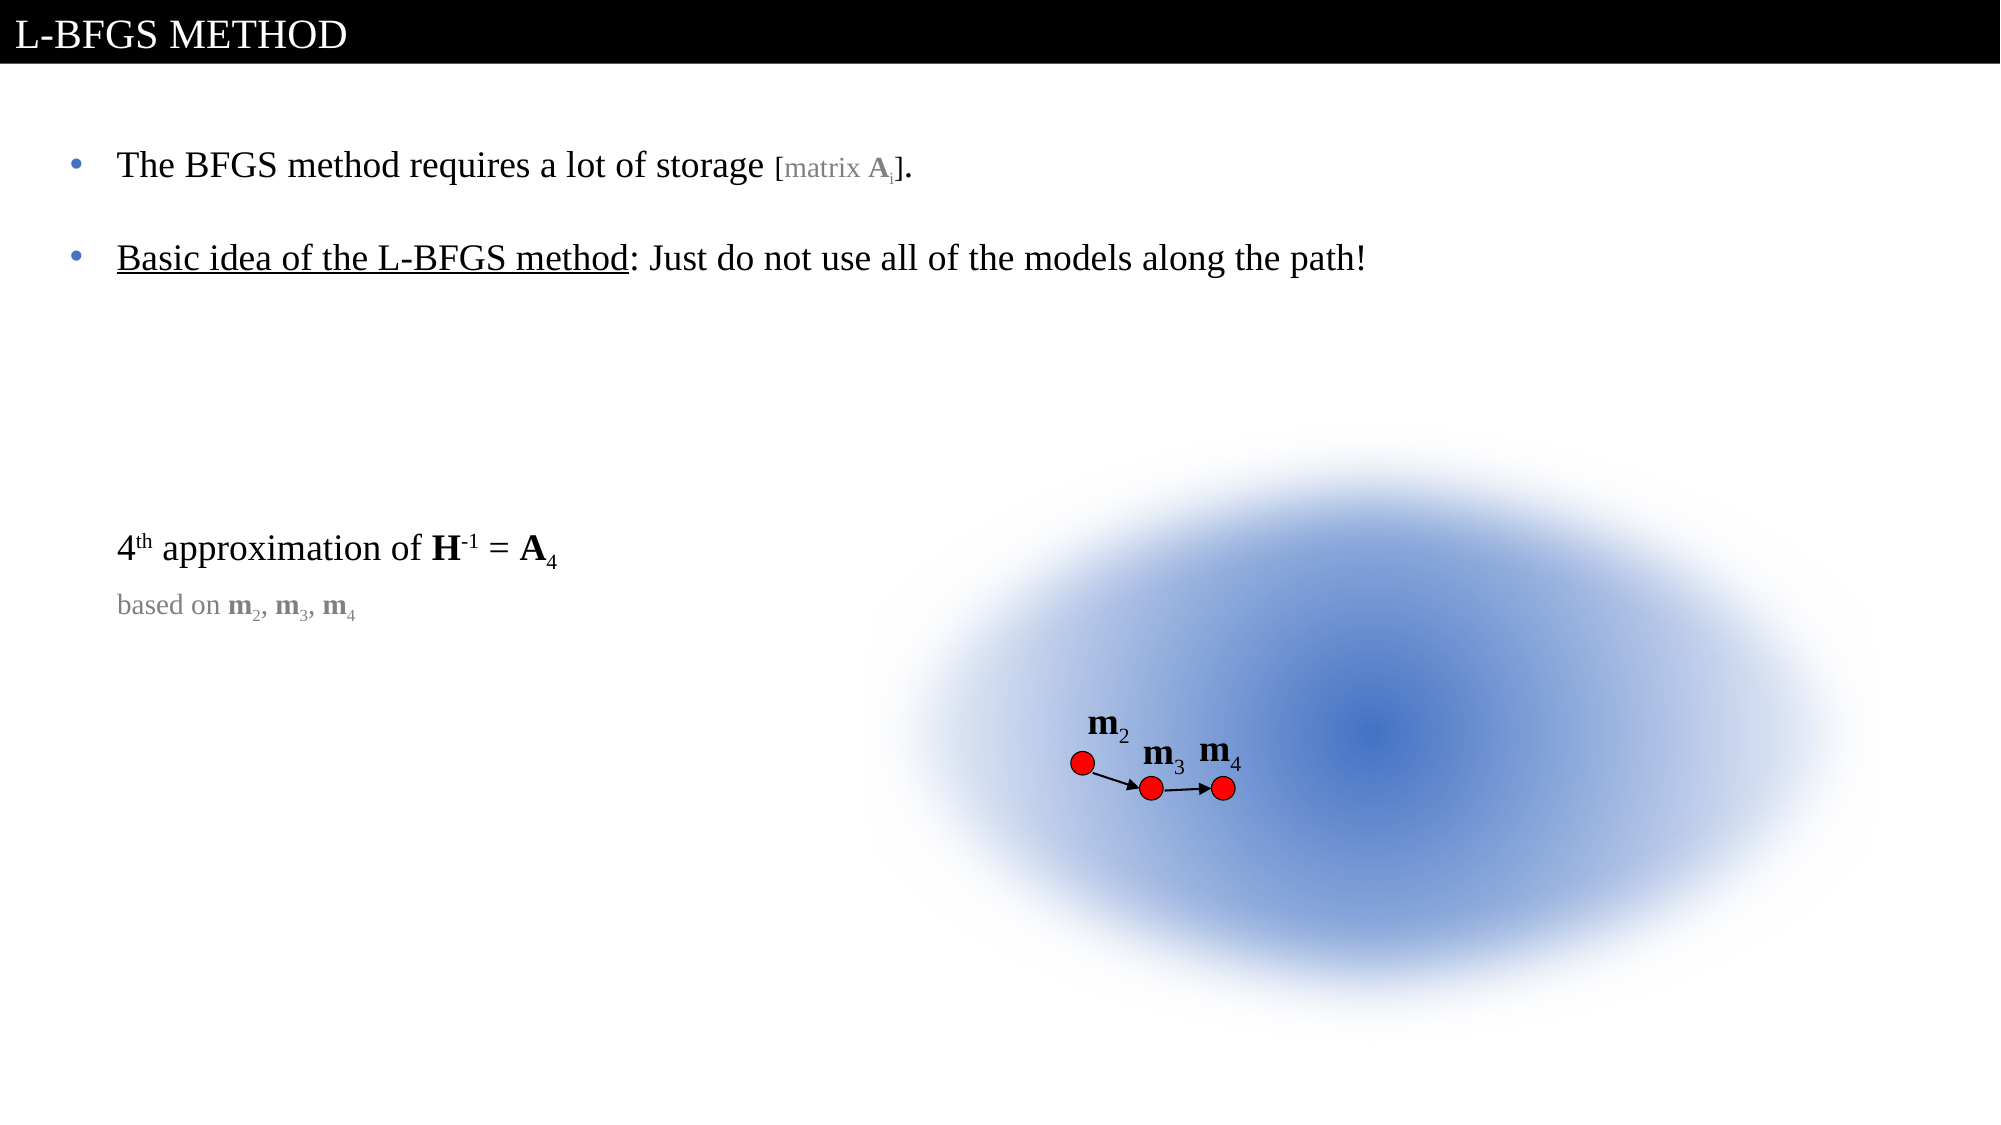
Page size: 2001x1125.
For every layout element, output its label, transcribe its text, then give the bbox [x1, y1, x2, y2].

text_box [947, 536, 1799, 934]
text_box [916, 506, 1830, 964]
text_box m2 [1072, 689, 1180, 756]
text_box [1070, 756, 1095, 776]
text_box [1211, 783, 1236, 801]
text_box L-BFGS Method [0, 0, 2000, 64]
text_box m3 [1128, 719, 1198, 786]
text_box The BFGS method requires a lot of storage [matrix Ai]. Basic idea of the L-BFGS method: Just do not use all of the models along the path! [54, 132, 1957, 286]
text_box 4th approximation of H-1 = A4 based on m2, m3, m4 [102, 515, 729, 633]
text_box [1139, 786, 1164, 801]
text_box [1092, 772, 1140, 789]
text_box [928, 518, 1817, 952]
text_box m4 [1184, 716, 1291, 783]
